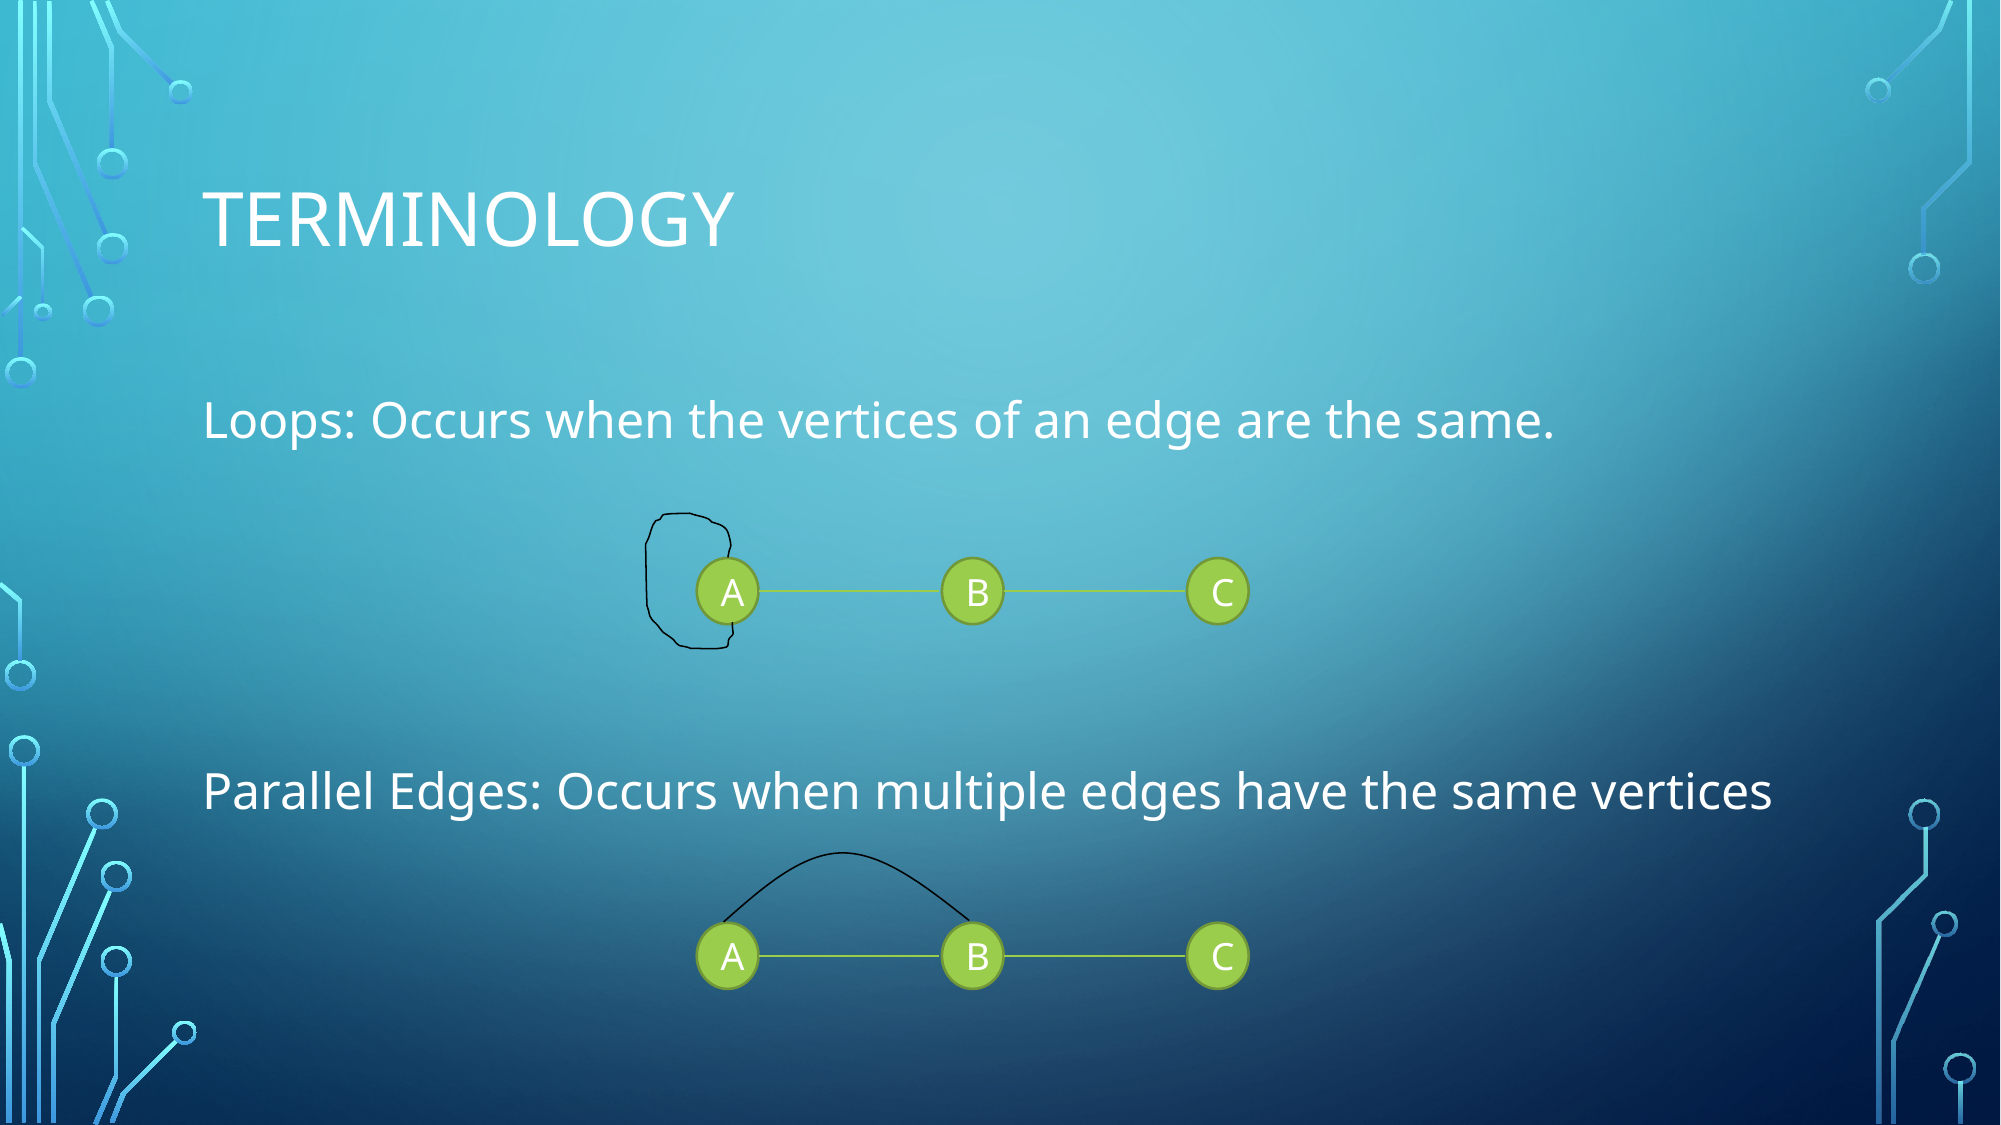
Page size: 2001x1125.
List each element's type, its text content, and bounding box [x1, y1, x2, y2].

title Terminology [187, 101, 1813, 344]
list Loops: Occurs when the vertices of an edge are the same. Parallel Edges: Occurs when multiple edges have the same vertices [187, 369, 1813, 1025]
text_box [696, 852, 1249, 990]
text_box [645, 512, 1249, 649]
